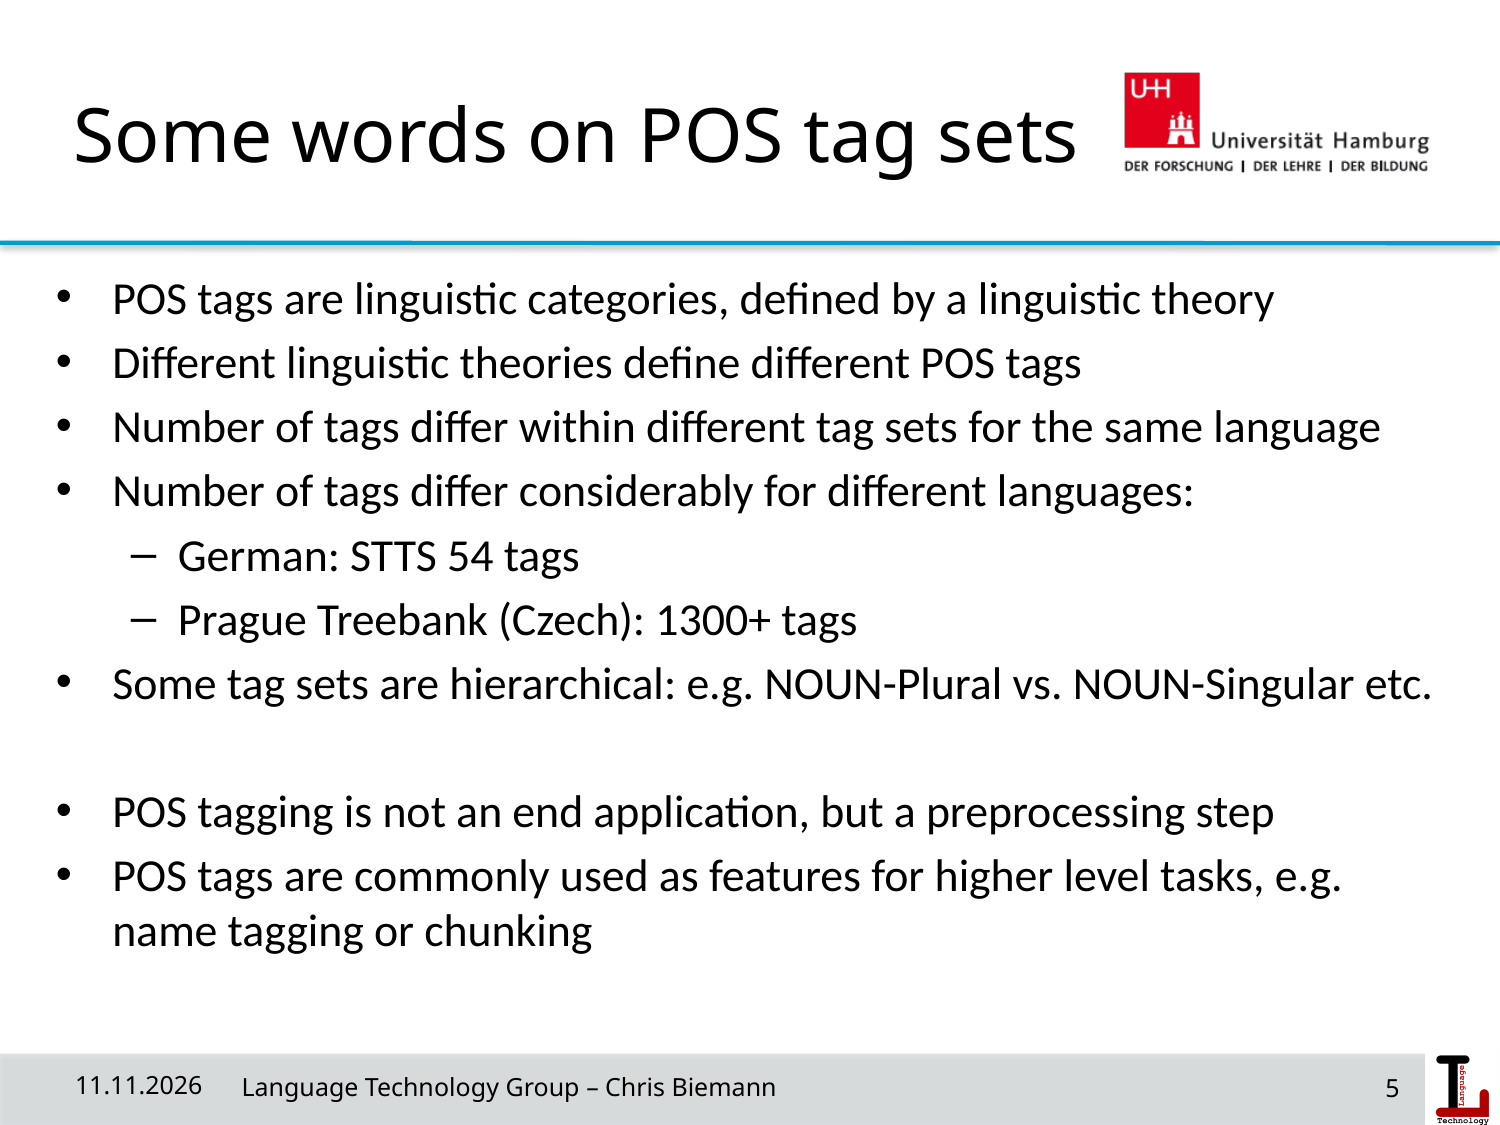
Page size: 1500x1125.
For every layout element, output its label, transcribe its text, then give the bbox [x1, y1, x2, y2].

list POS tags are linguistic categories, defined by a linguistic theory Different linguistic theories define different POS tags Number of tags differ within different tag sets for the same language Number of tags differ considerably for different languages: German: STTS 54 tags Prague Treebank (Czech): 1300+ tags Some tag sets are hierarchical: e.g. NOUN-Plural vs. NOUN-Singular etc. POS tagging is not an end application, but a preprocessing step POS tags are commonly used as features for higher level tasks, e.g. name tagging or chunking [41, 261, 1459, 1047]
text_box 08.05.19 [74, 1056, 224, 1117]
title Some words on POS tag sets [58, 80, 1187, 218]
slide_number 5 [1102, 1052, 1415, 1125]
text_box Language Technology Group – Chris Biemann [235, 1056, 978, 1117]
picture [1425, 1052, 1500, 1125]
